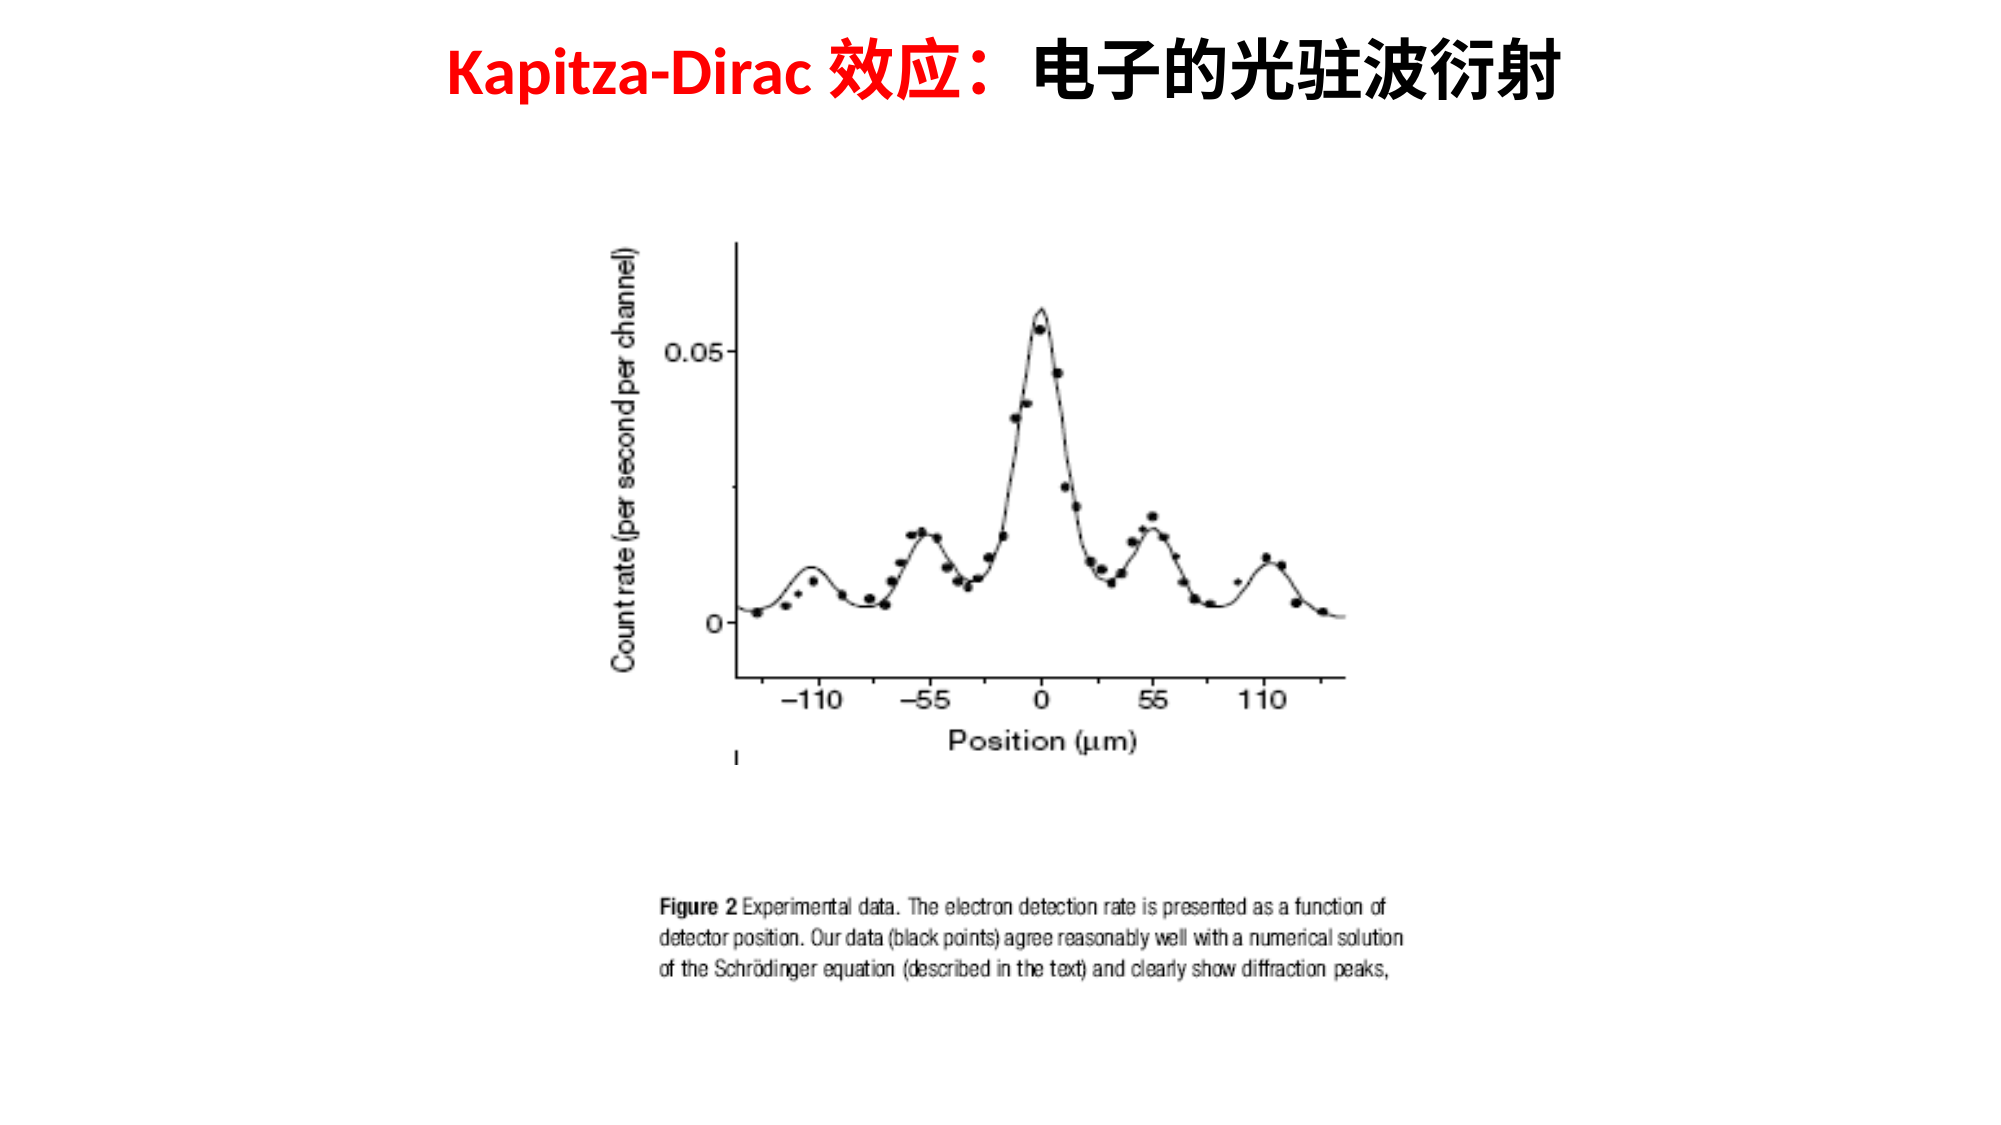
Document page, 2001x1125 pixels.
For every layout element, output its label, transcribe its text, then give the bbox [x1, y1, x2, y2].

picture [647, 884, 1421, 987]
text_box Kapitza-Dirac效应：电子的光驻波衍射 [432, 20, 1686, 116]
picture [559, 206, 1453, 765]
